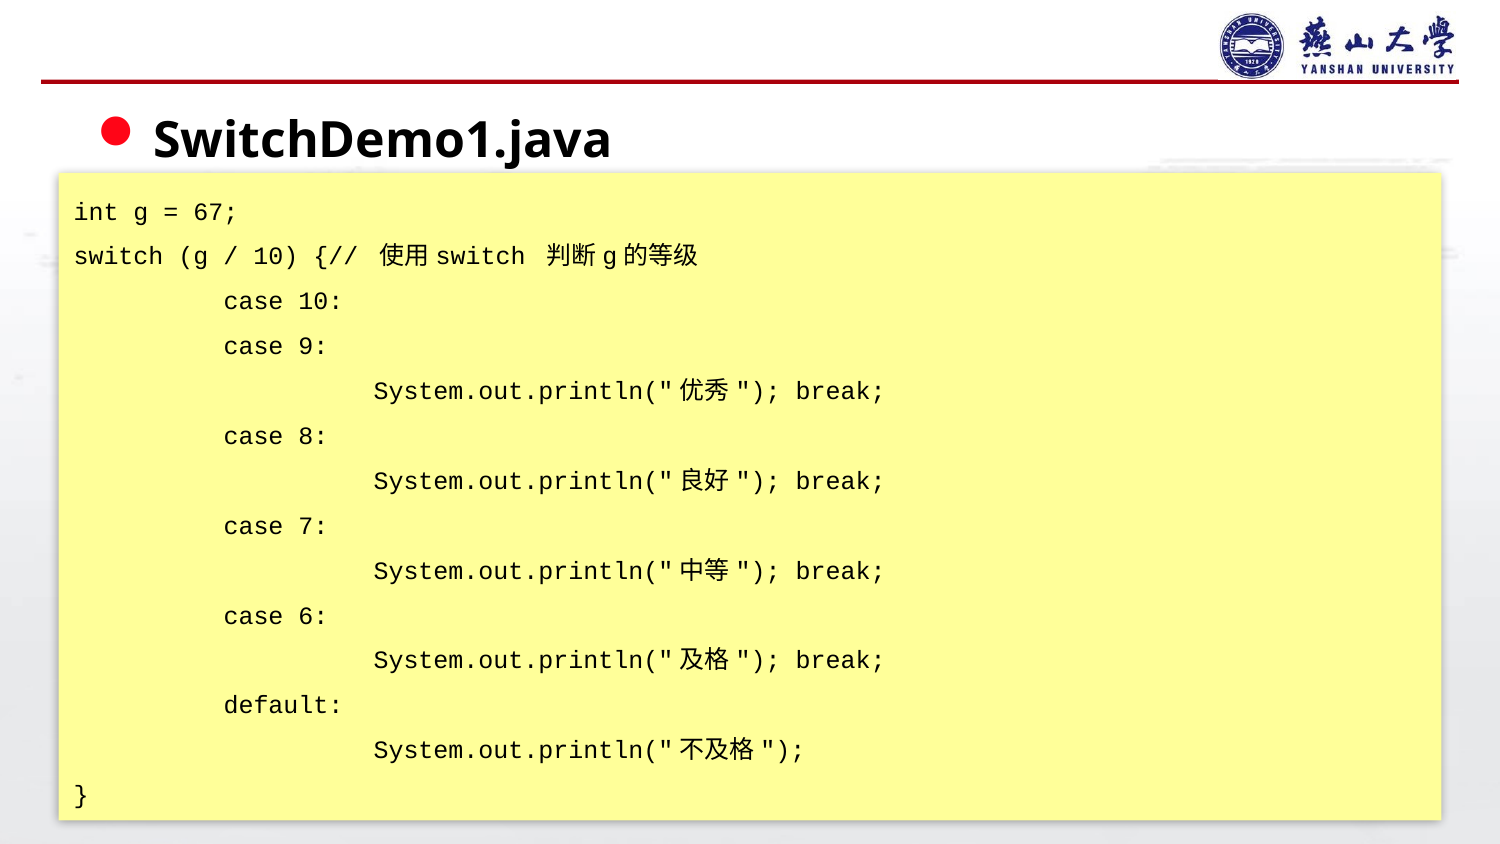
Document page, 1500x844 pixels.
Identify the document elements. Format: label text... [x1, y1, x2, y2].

picture [0, 0, 1500, 844]
list int g = 67; switch (g / 10) {// 使用switch 判断g的等级 case 10: case 9: System.out.println("优秀"); break; case 8: System.out.println("良好"); break; case 7: System.out.println("中等"); break; case 6: System.out.println("及格"); break; default: System.out.println("不及格"); } [58, 172, 1442, 821]
list SwitchDemo1.java [81, 70, 1429, 168]
